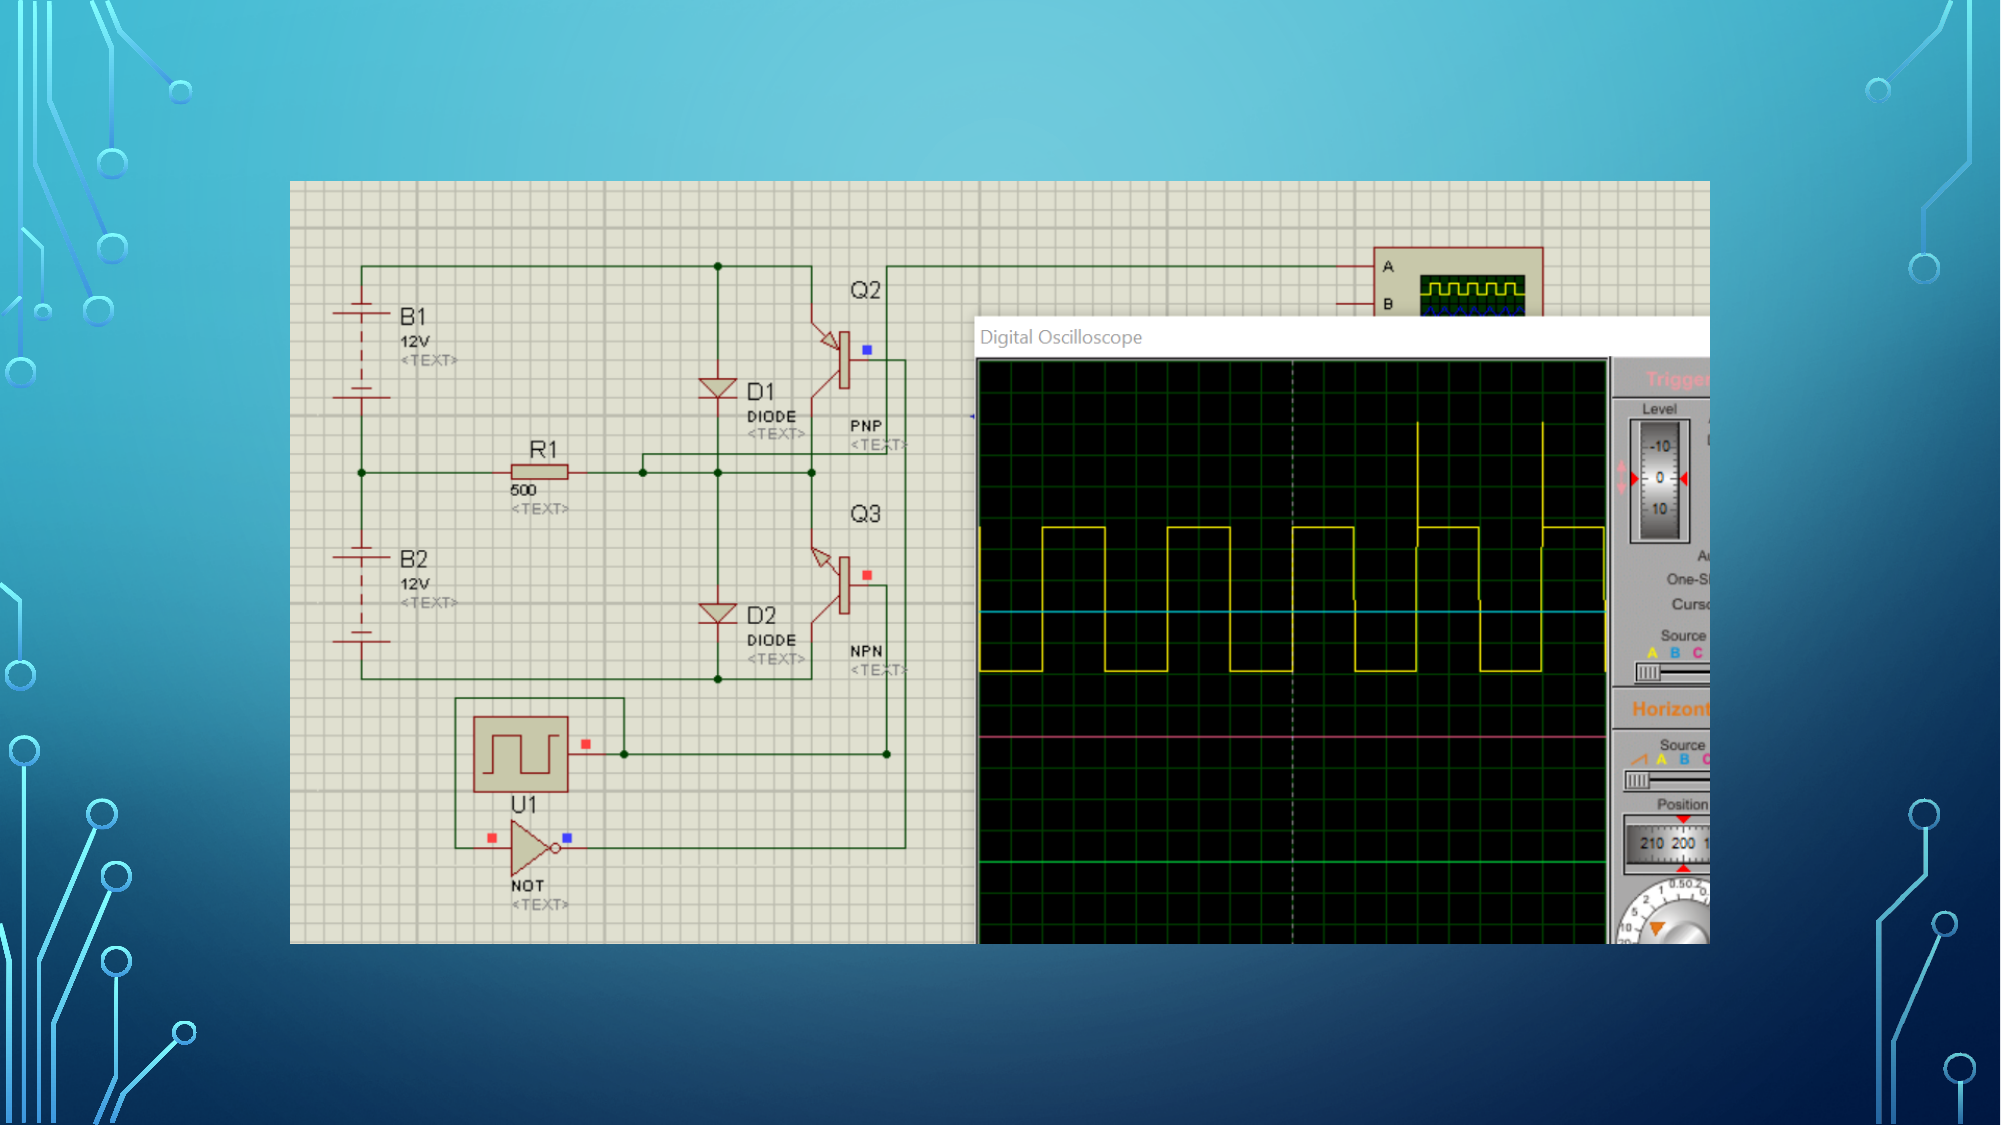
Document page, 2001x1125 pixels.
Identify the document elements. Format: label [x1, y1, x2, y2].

picture [289, 180, 1711, 944]
